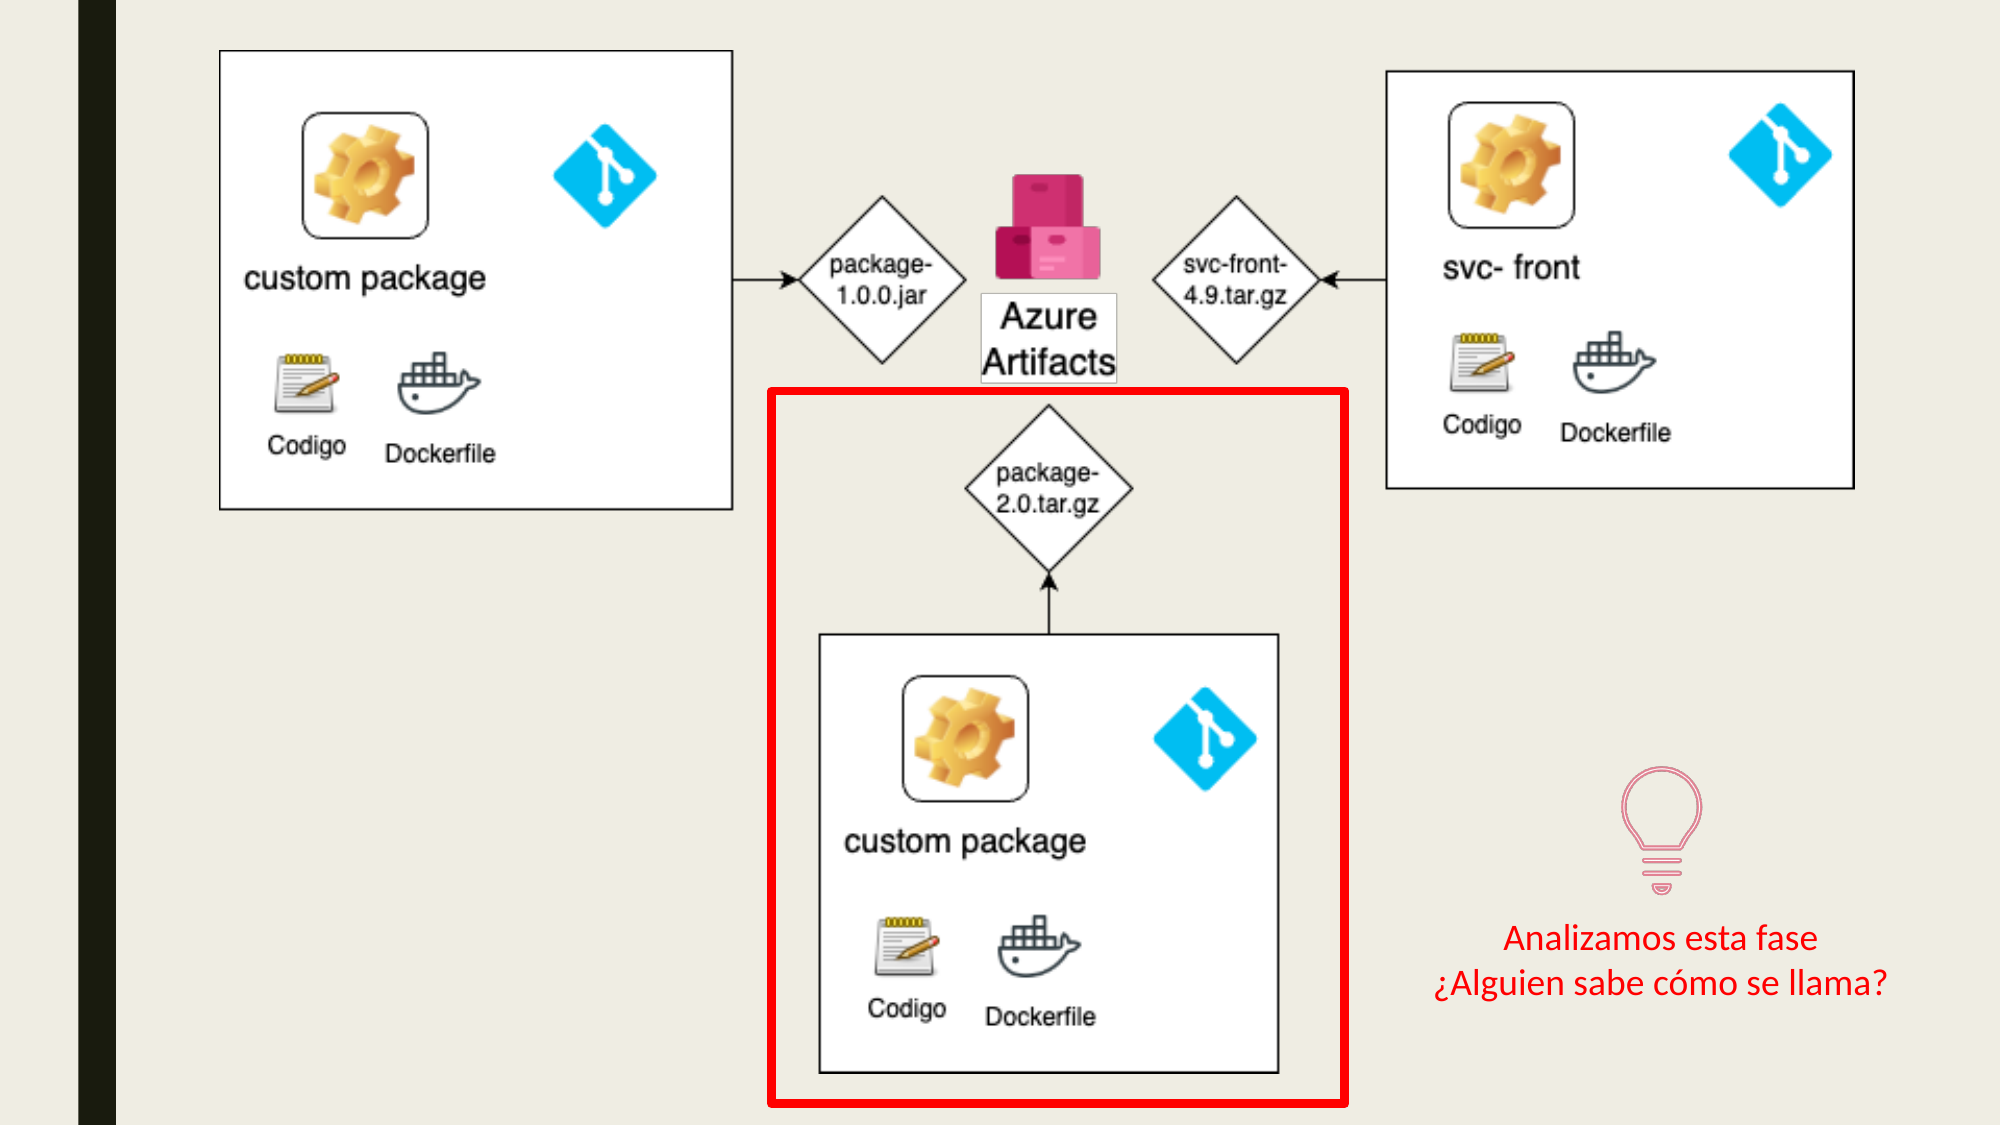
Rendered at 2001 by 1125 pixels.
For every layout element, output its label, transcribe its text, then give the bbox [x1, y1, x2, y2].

text_box [769, 1074, 1348, 1107]
picture [219, 50, 1855, 1074]
text_box Analizamos esta fase ¿Alguien sabe cómo se llama? [1855, 905, 1905, 1010]
